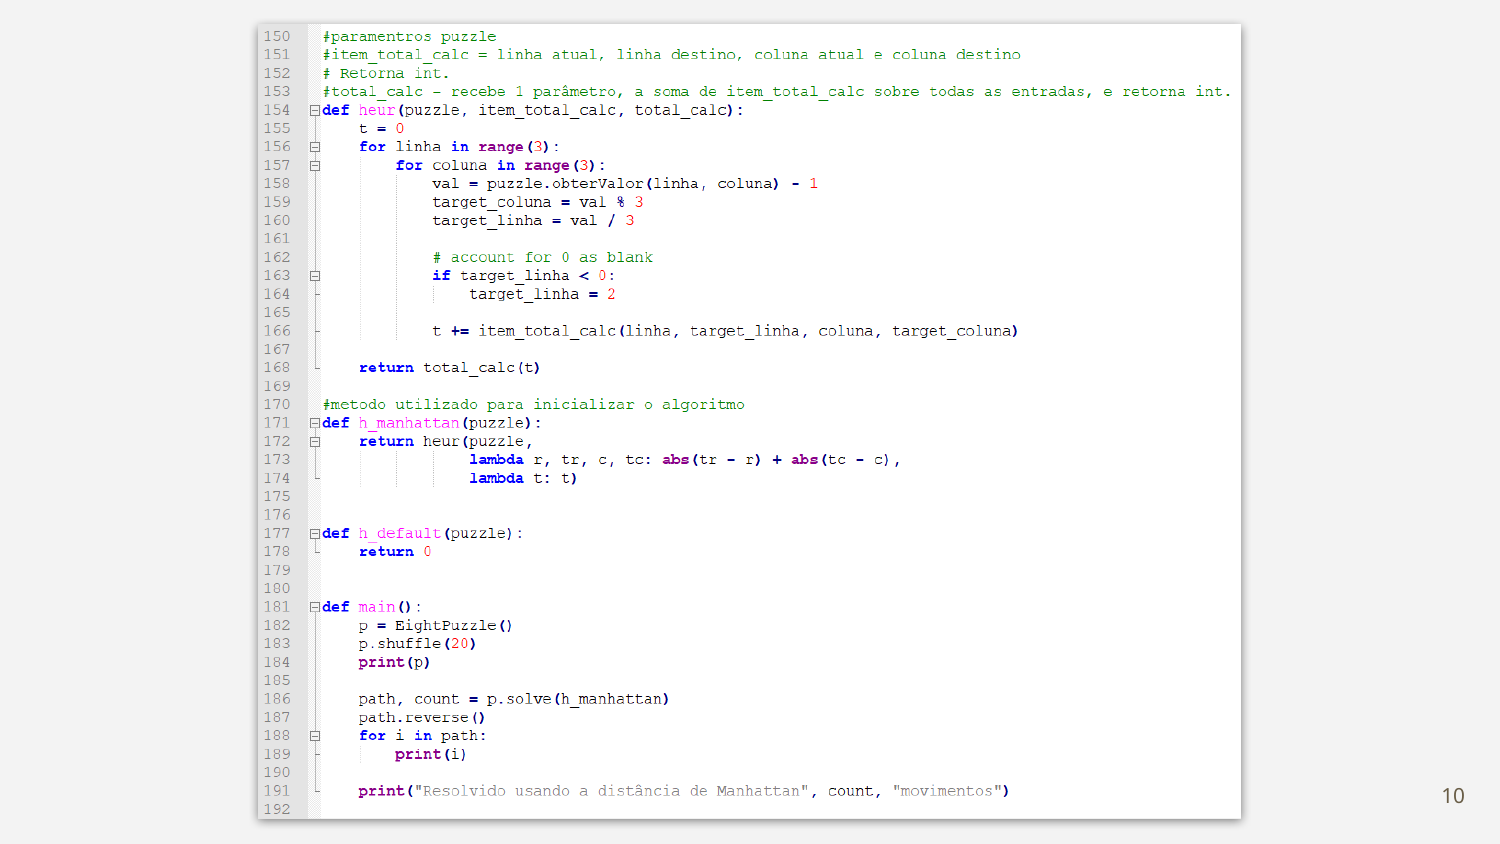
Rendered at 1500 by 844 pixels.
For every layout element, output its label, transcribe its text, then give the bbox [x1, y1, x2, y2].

picture [258, 24, 1242, 819]
slide_number ‹#› [1389, 764, 1480, 830]
